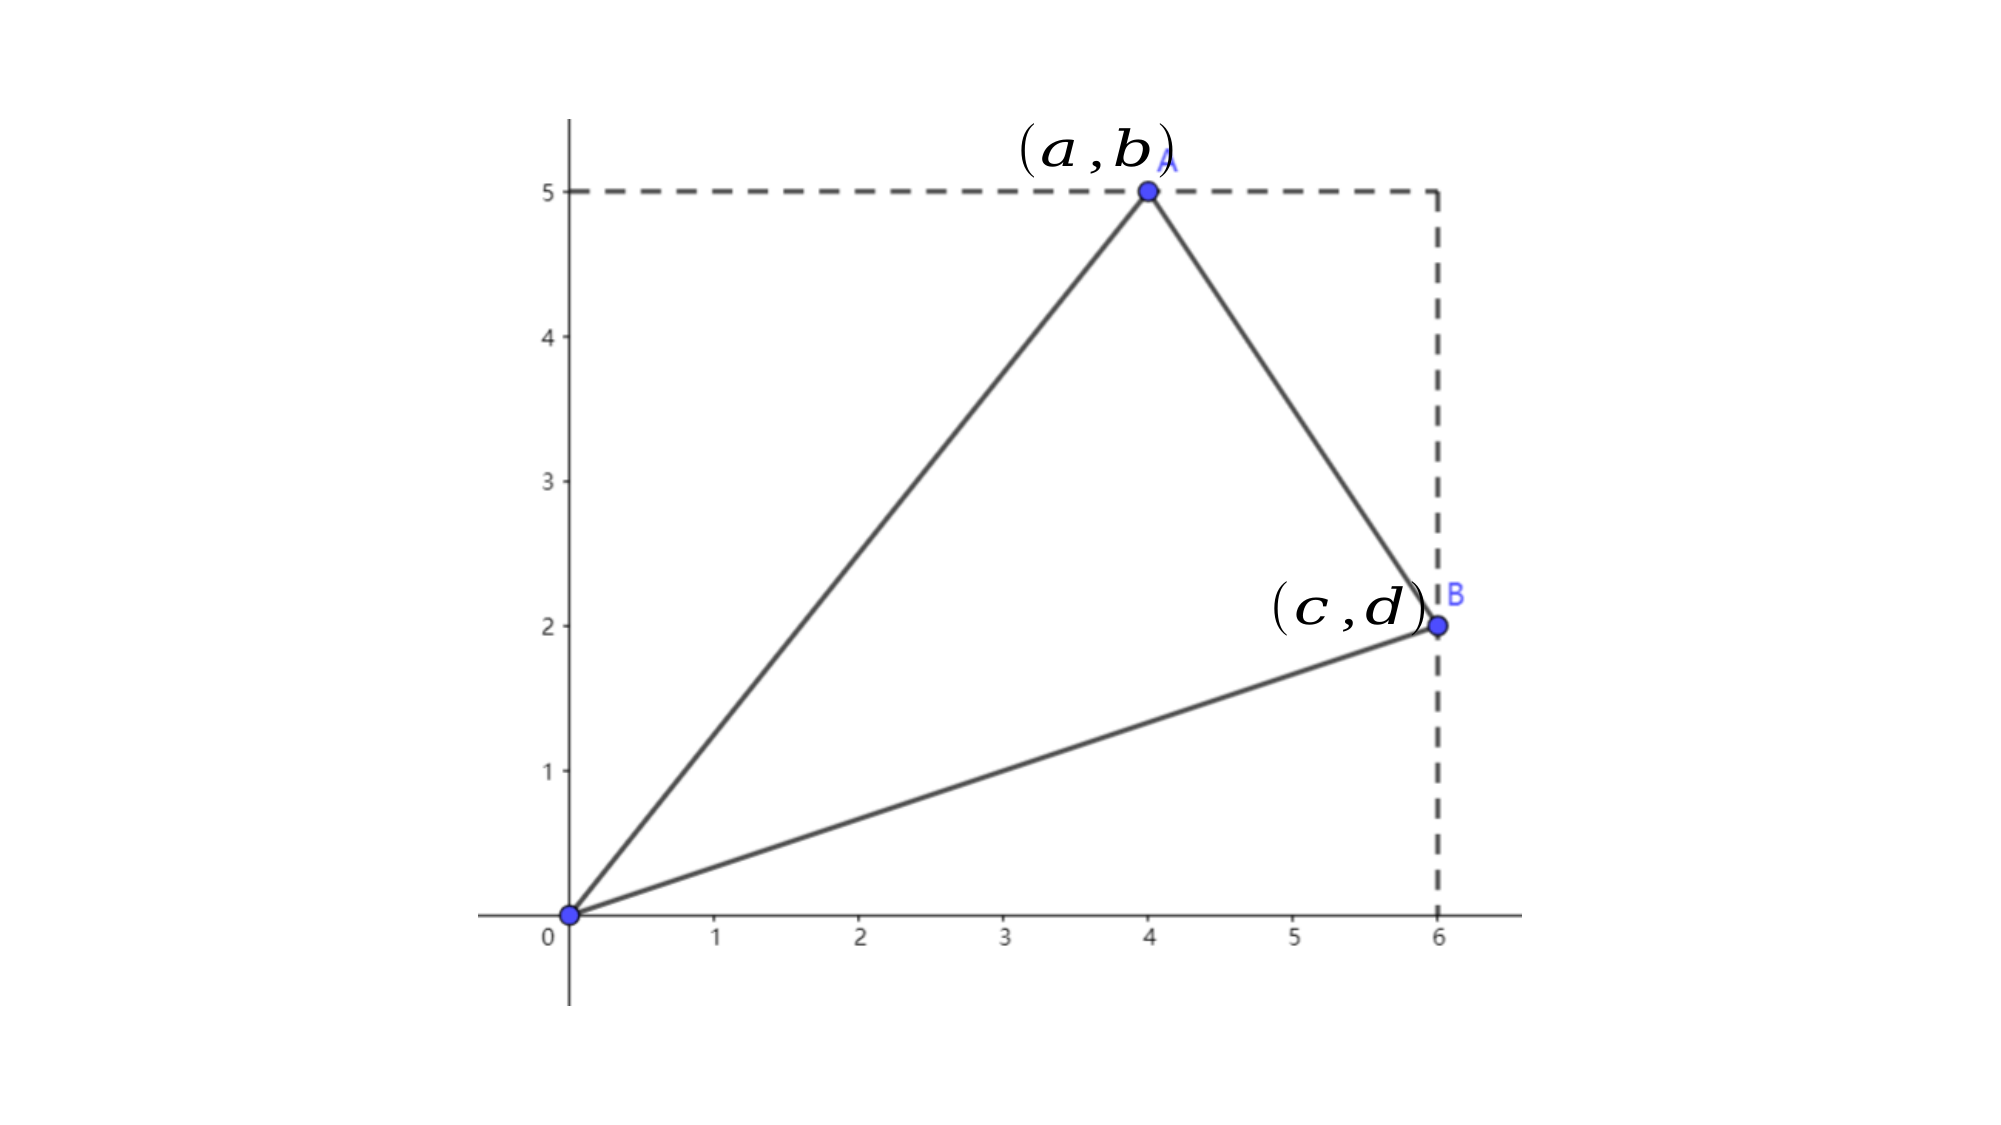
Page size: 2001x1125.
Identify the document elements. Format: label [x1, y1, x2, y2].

picture [478, 119, 1522, 1006]
